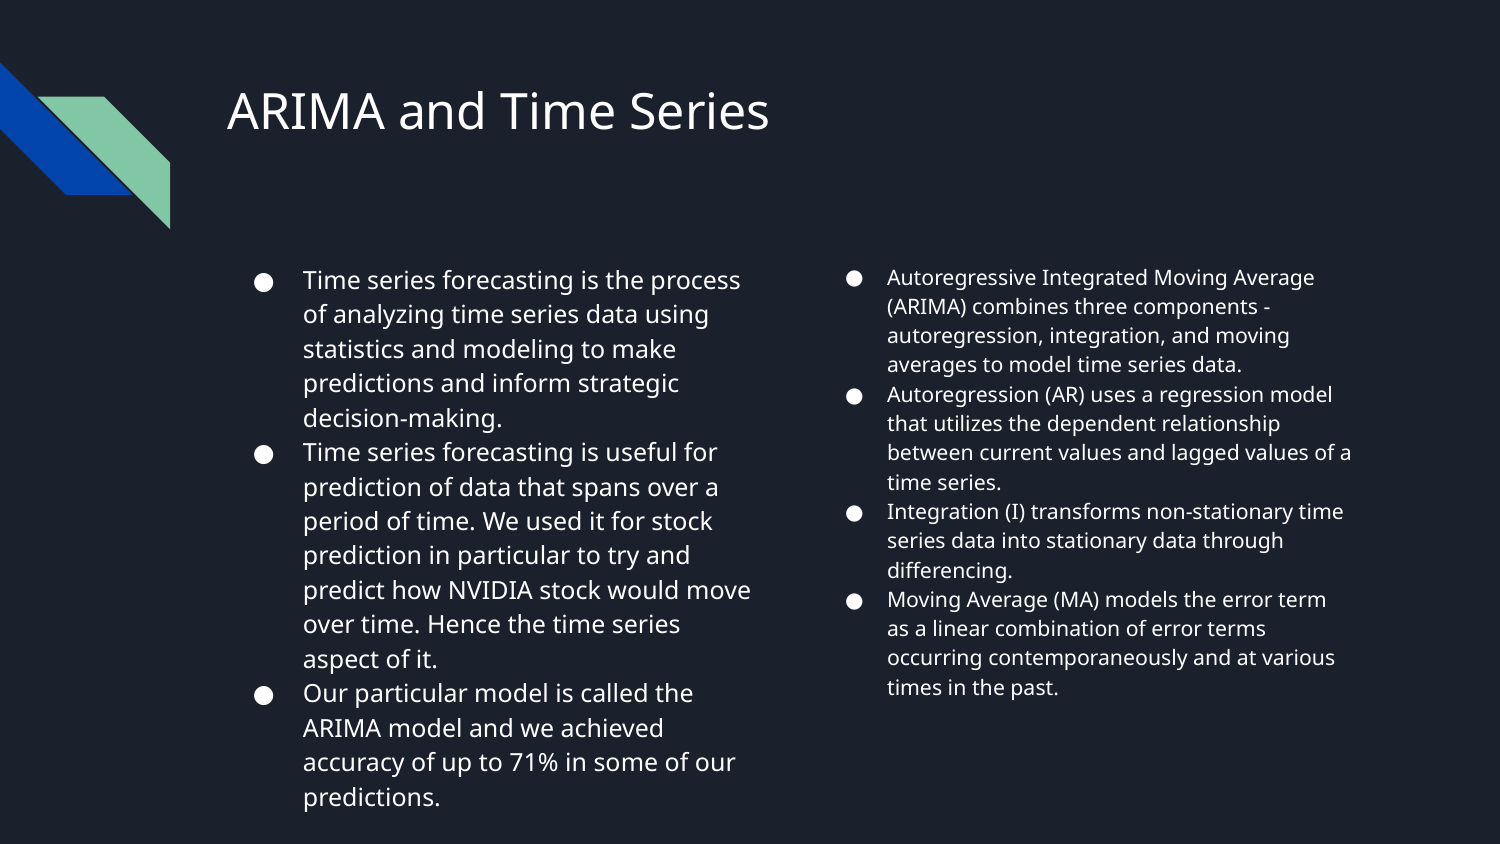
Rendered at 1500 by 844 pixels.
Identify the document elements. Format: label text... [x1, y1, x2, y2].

title ARIMA and Time Series [212, 64, 1368, 215]
list Autoregressive Integrated Moving Average (ARIMA) combines three components - autoregression, integration, and moving averages to model time series data. Autoregression (AR) uses a regression model that utilizes the dependent relationship between current values and lagged values of a time series. Integration (I) transforms non-stationary time series data into stationary data through differencing. Moving Average (MA) models the error term as a linear combination of error terms occurring contemporaneously and at various times in the past. [809, 245, 1368, 733]
list Time series forecasting is the process of analyzing time series data using statistics and modeling to make predictions and inform strategic decision-making. Time series forecasting is useful for prediction of data that spans over a period of time. We used it for stock prediction in particular to try and predict how NVIDIA stock would move over time. Hence the time series aspect of it. Our particular model is called the ARIMA model and we achieved accuracy of up to 71% in some of our predictions. [212, 245, 772, 780]
